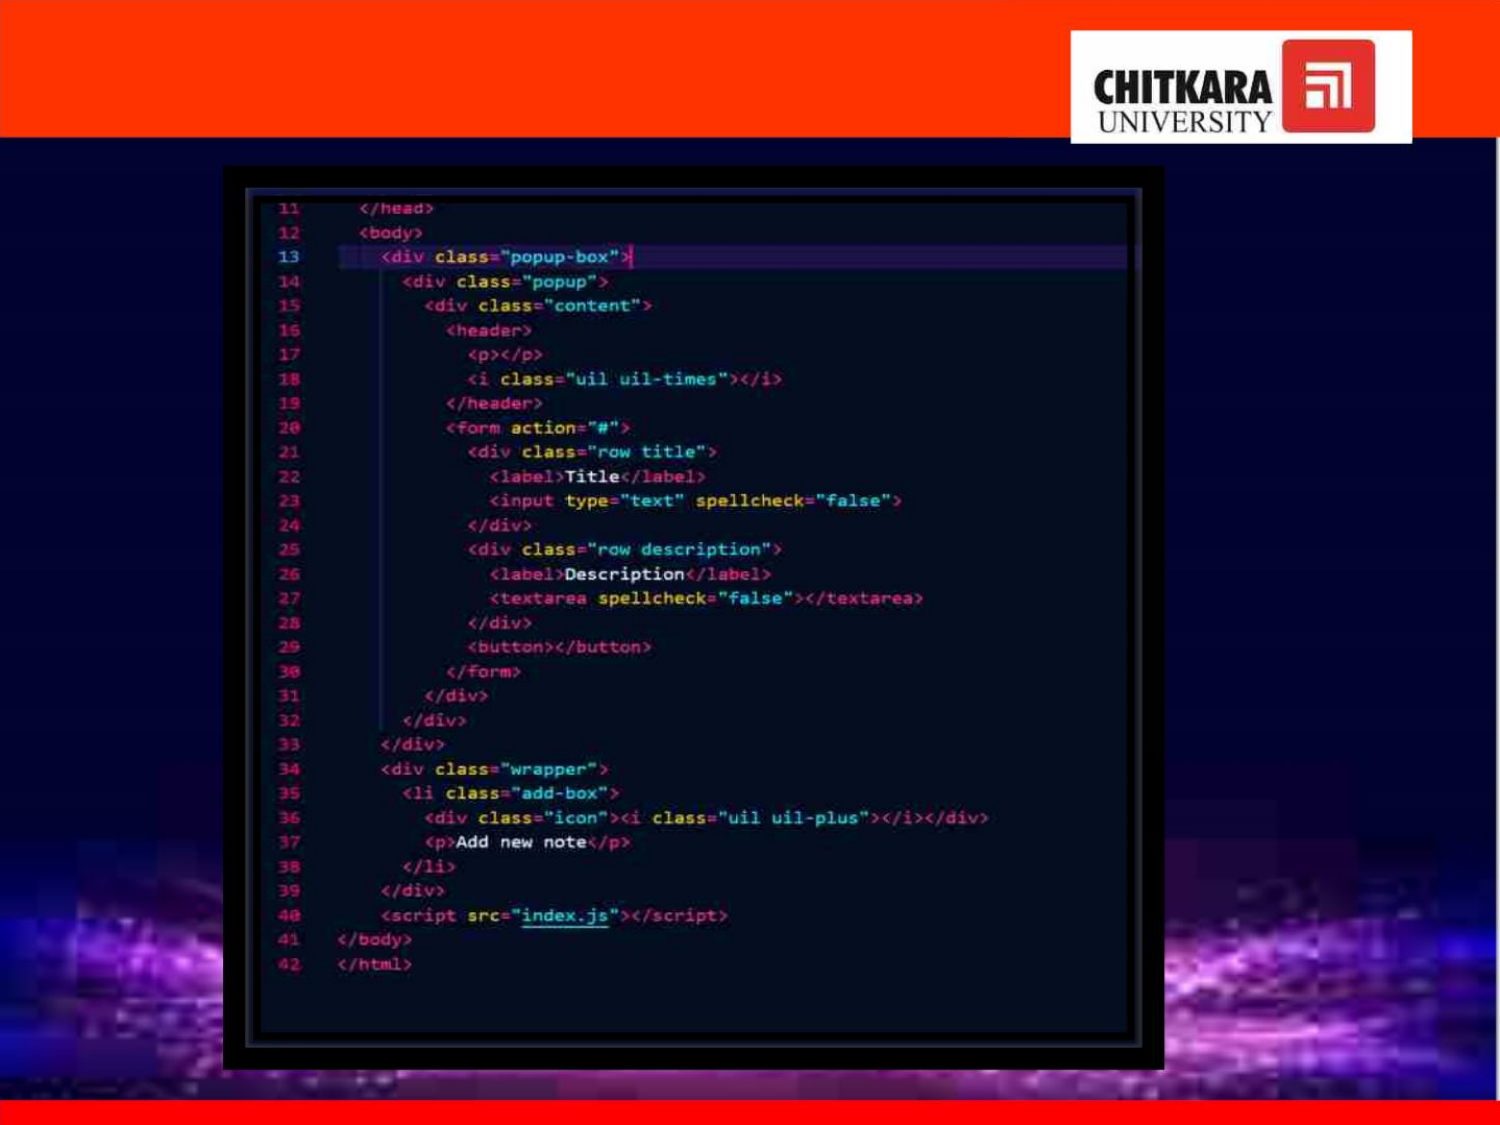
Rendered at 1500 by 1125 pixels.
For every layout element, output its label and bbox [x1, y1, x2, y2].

text_box [0, 0, 1500, 1125]
